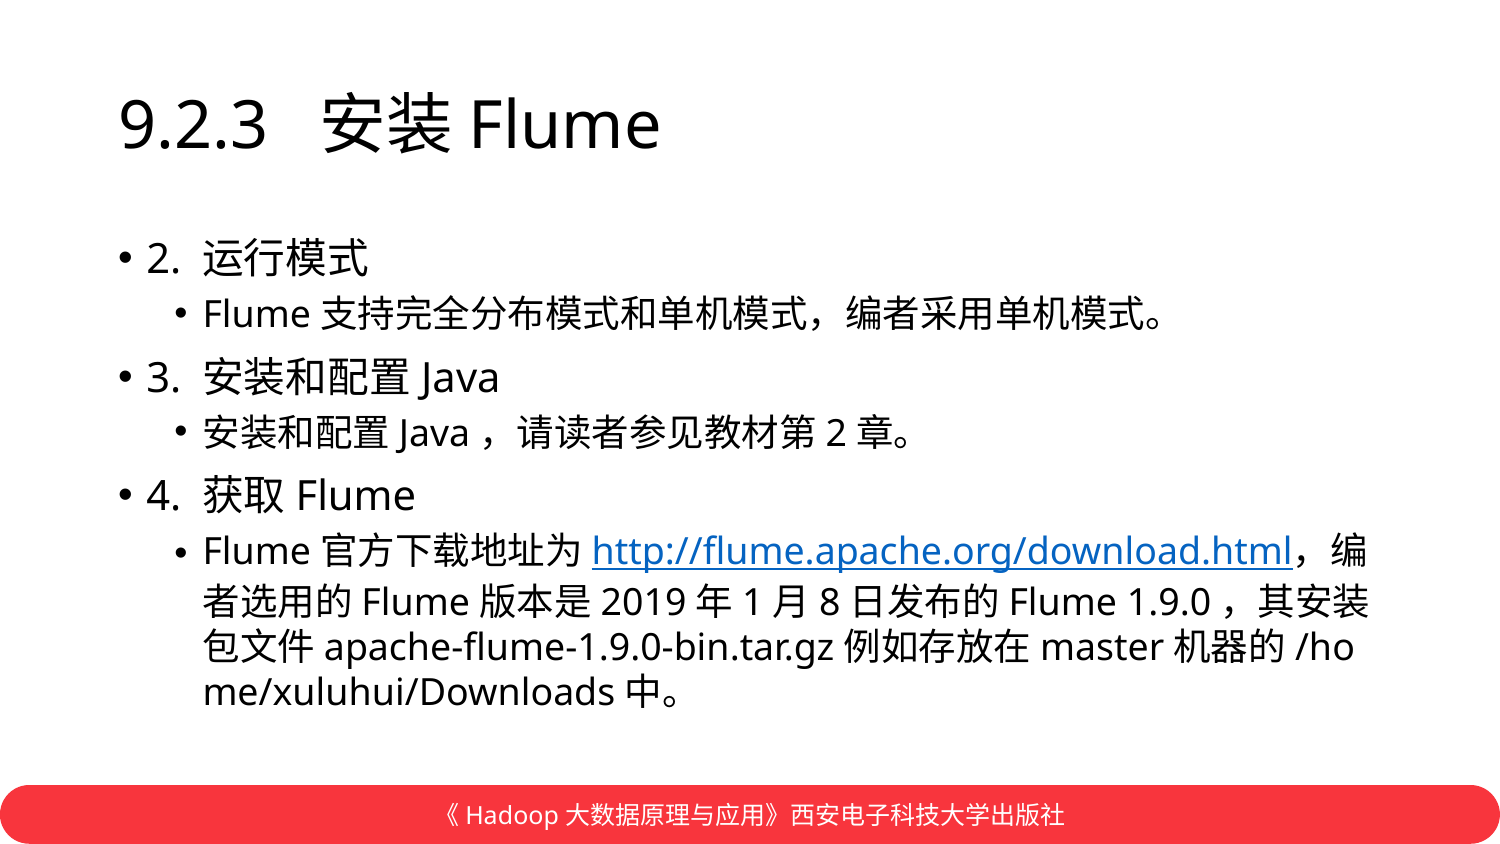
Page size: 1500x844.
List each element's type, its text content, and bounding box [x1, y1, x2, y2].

title 9.2.3 安装Flume [103, 44, 1397, 208]
list 2. 运行模式 Flume支持完全分布模式和单机模式，编者采用单机模式。 3. 安装和配置Java 安装和配置Java，请读者参见教材第2章。 4. 获取Flume Flume官方下载地址为http://flume.apache.org/download.html，编者选用的Flume版本是2019年1月8日发布的Flume 1.9.0，其安装包文件apache-flume-1.9.0-bin.tar.gz例如存放在master机器的/home/xuluhui/Downloads中。 [103, 224, 1397, 760]
